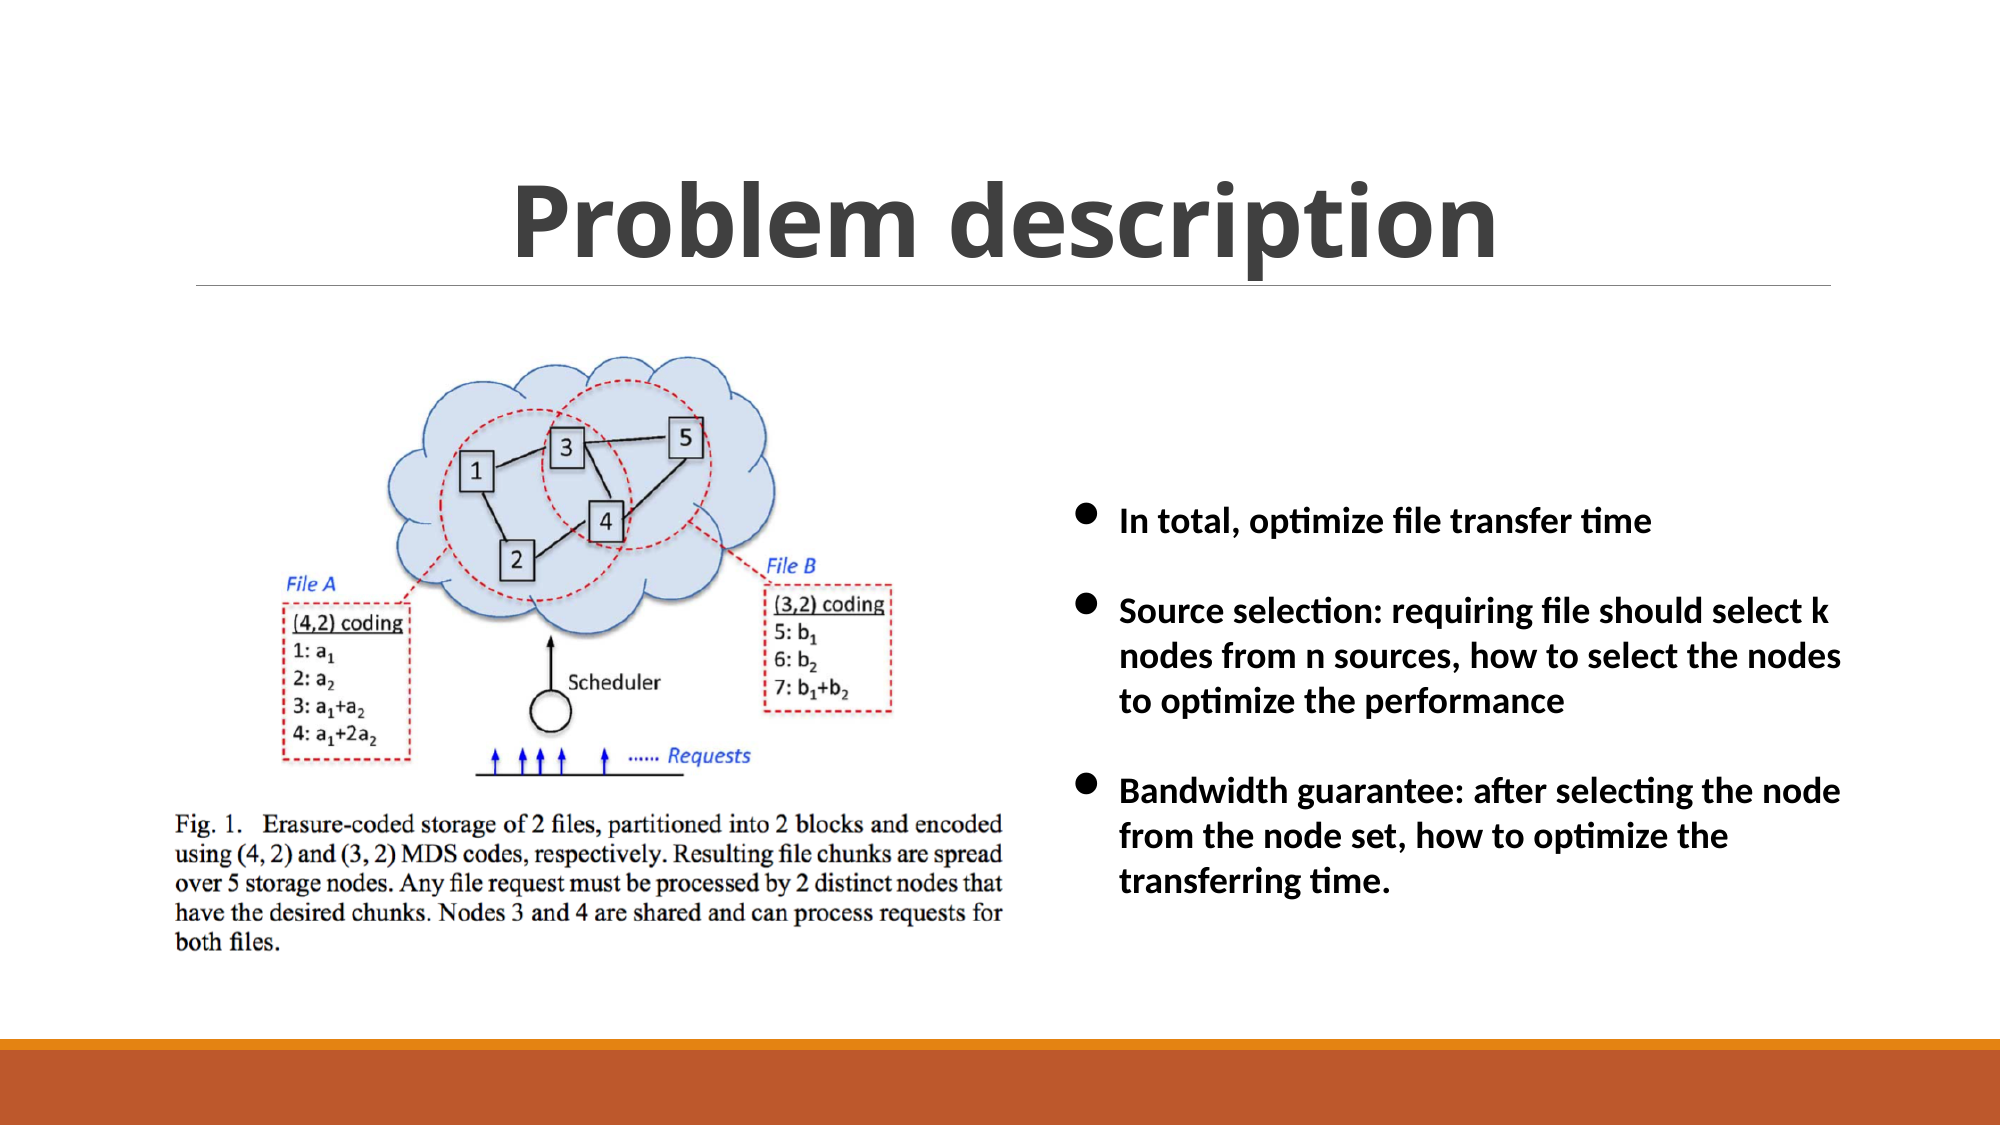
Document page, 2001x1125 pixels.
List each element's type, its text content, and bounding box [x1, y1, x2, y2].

text_box In total, optimize file transfer time Source selection: requiring file should select k nodes from n sources, how to select the nodes to optimize the performance Bandwidth guarantee: after selecting the node from the node set, how to optimize the transferring time. [1067, 489, 1858, 909]
title Problem description [180, 47, 1830, 285]
picture [155, 333, 1058, 978]
